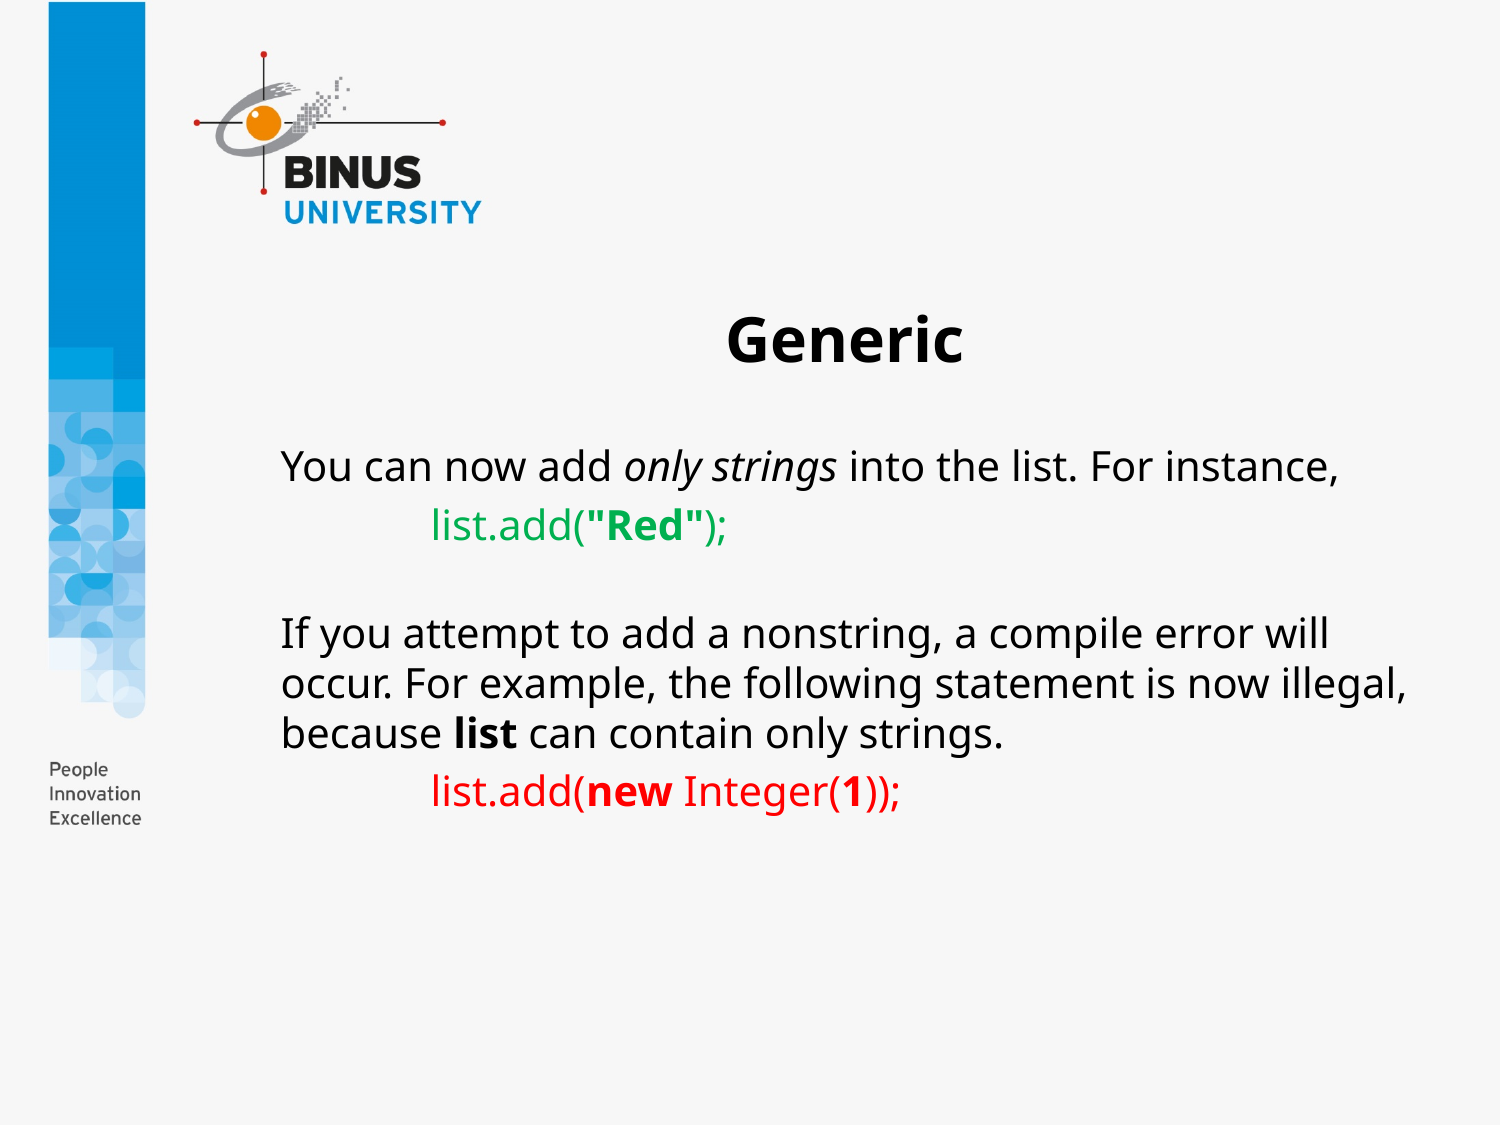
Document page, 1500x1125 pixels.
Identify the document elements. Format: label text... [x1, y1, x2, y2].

title Generic [265, 243, 1425, 431]
list You can now add only strings into the list. For instance, list.add("Red"); If you attempt to add a nonstring, a compile error will occur. For example, the following statement is now illegal, because list can contain only strings. list.add(new Integer(1)); [265, 432, 1425, 1005]
picture [0, 0, 1500, 845]
